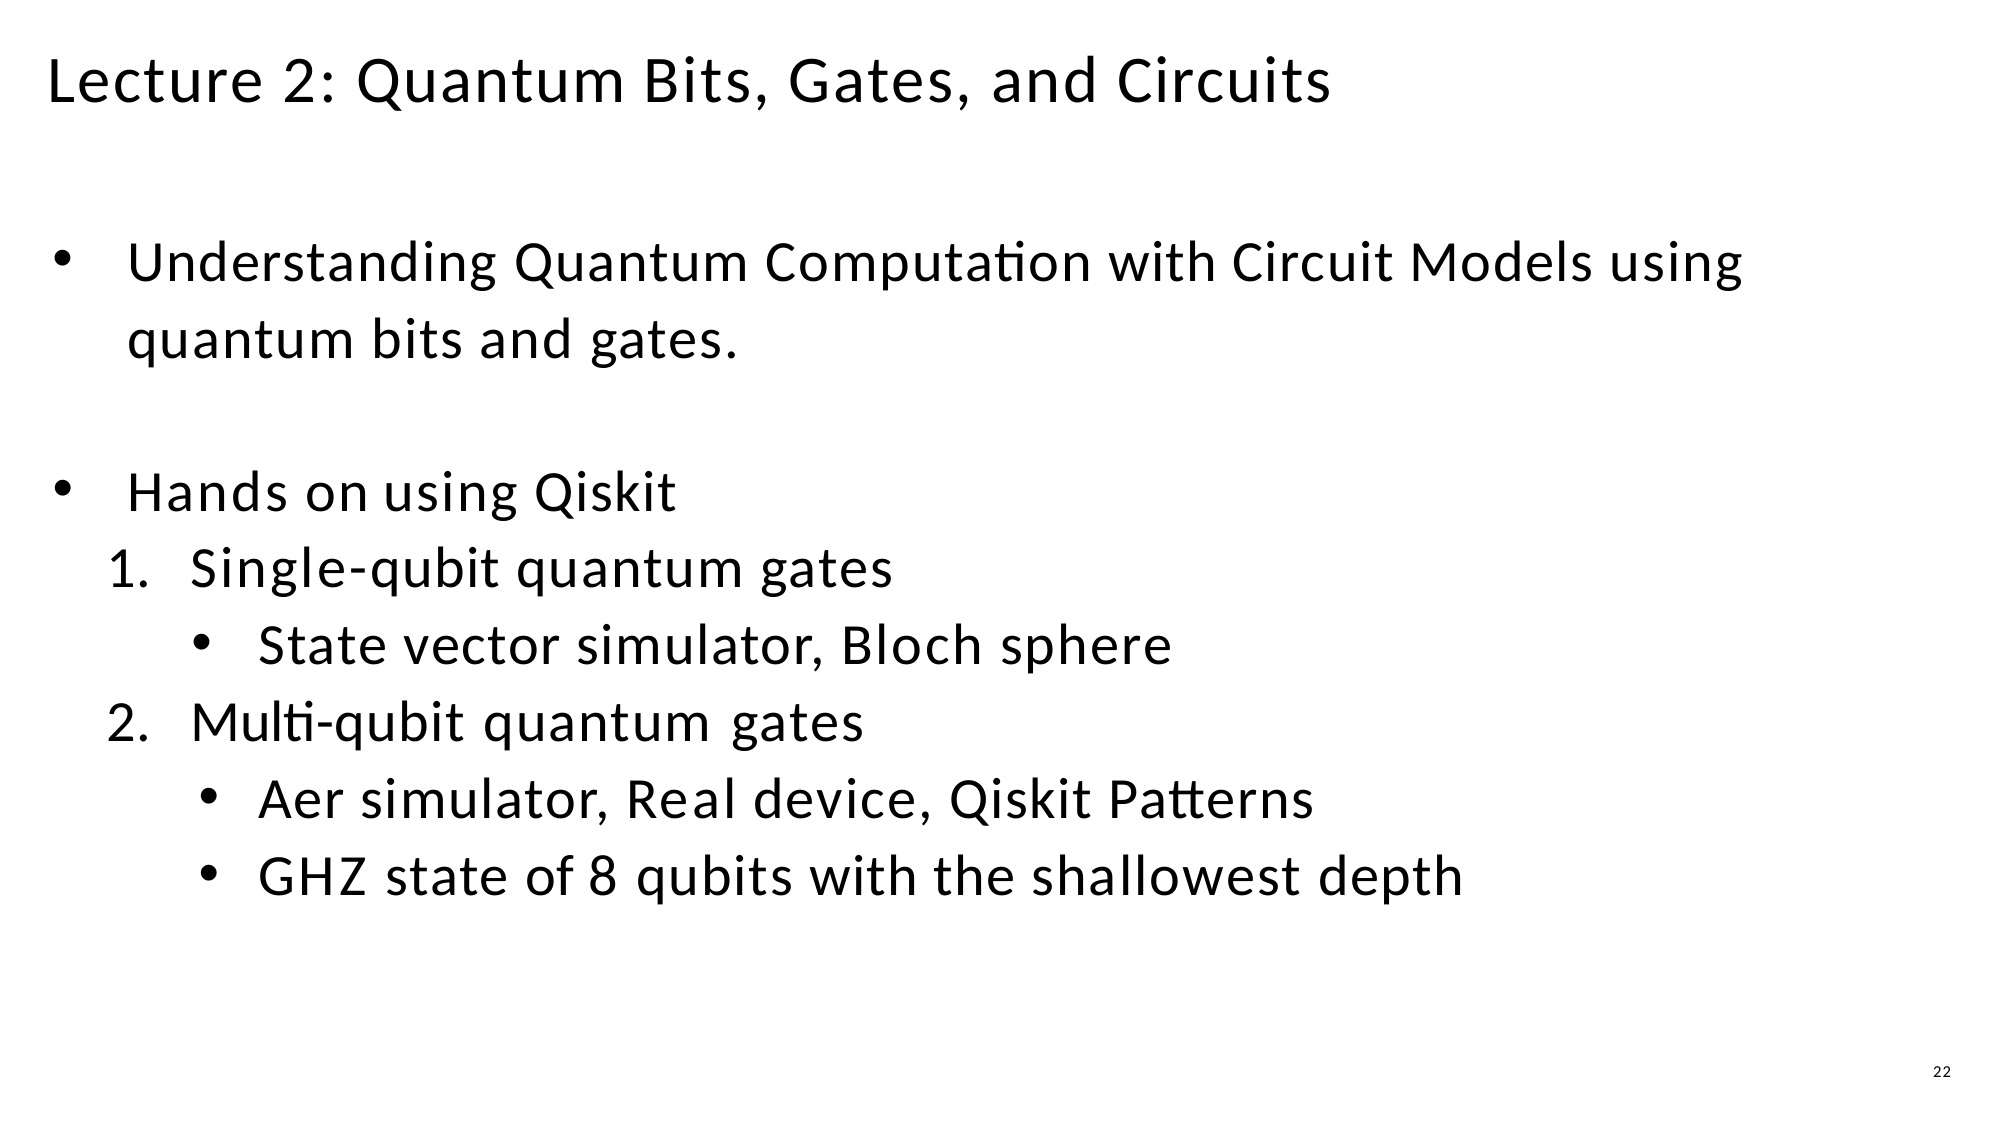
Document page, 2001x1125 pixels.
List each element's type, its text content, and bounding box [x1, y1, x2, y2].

list Understanding Quantum Computation with Circuit Models using quantum bits and gates. Hands on using Qiskit Single-qubit quantum gates State vector simulator, Bloch sphere Multi-qubit quantum gates Aer simulator, Real device, Qiskit Patterns GHZ state of 8 qubits with the shallowest depth [50, 213, 1769, 908]
title Lecture 2: Quantum Bits, Gates, and Circuits [45, 33, 1490, 224]
text_box 22 [1931, 1058, 1956, 1081]
